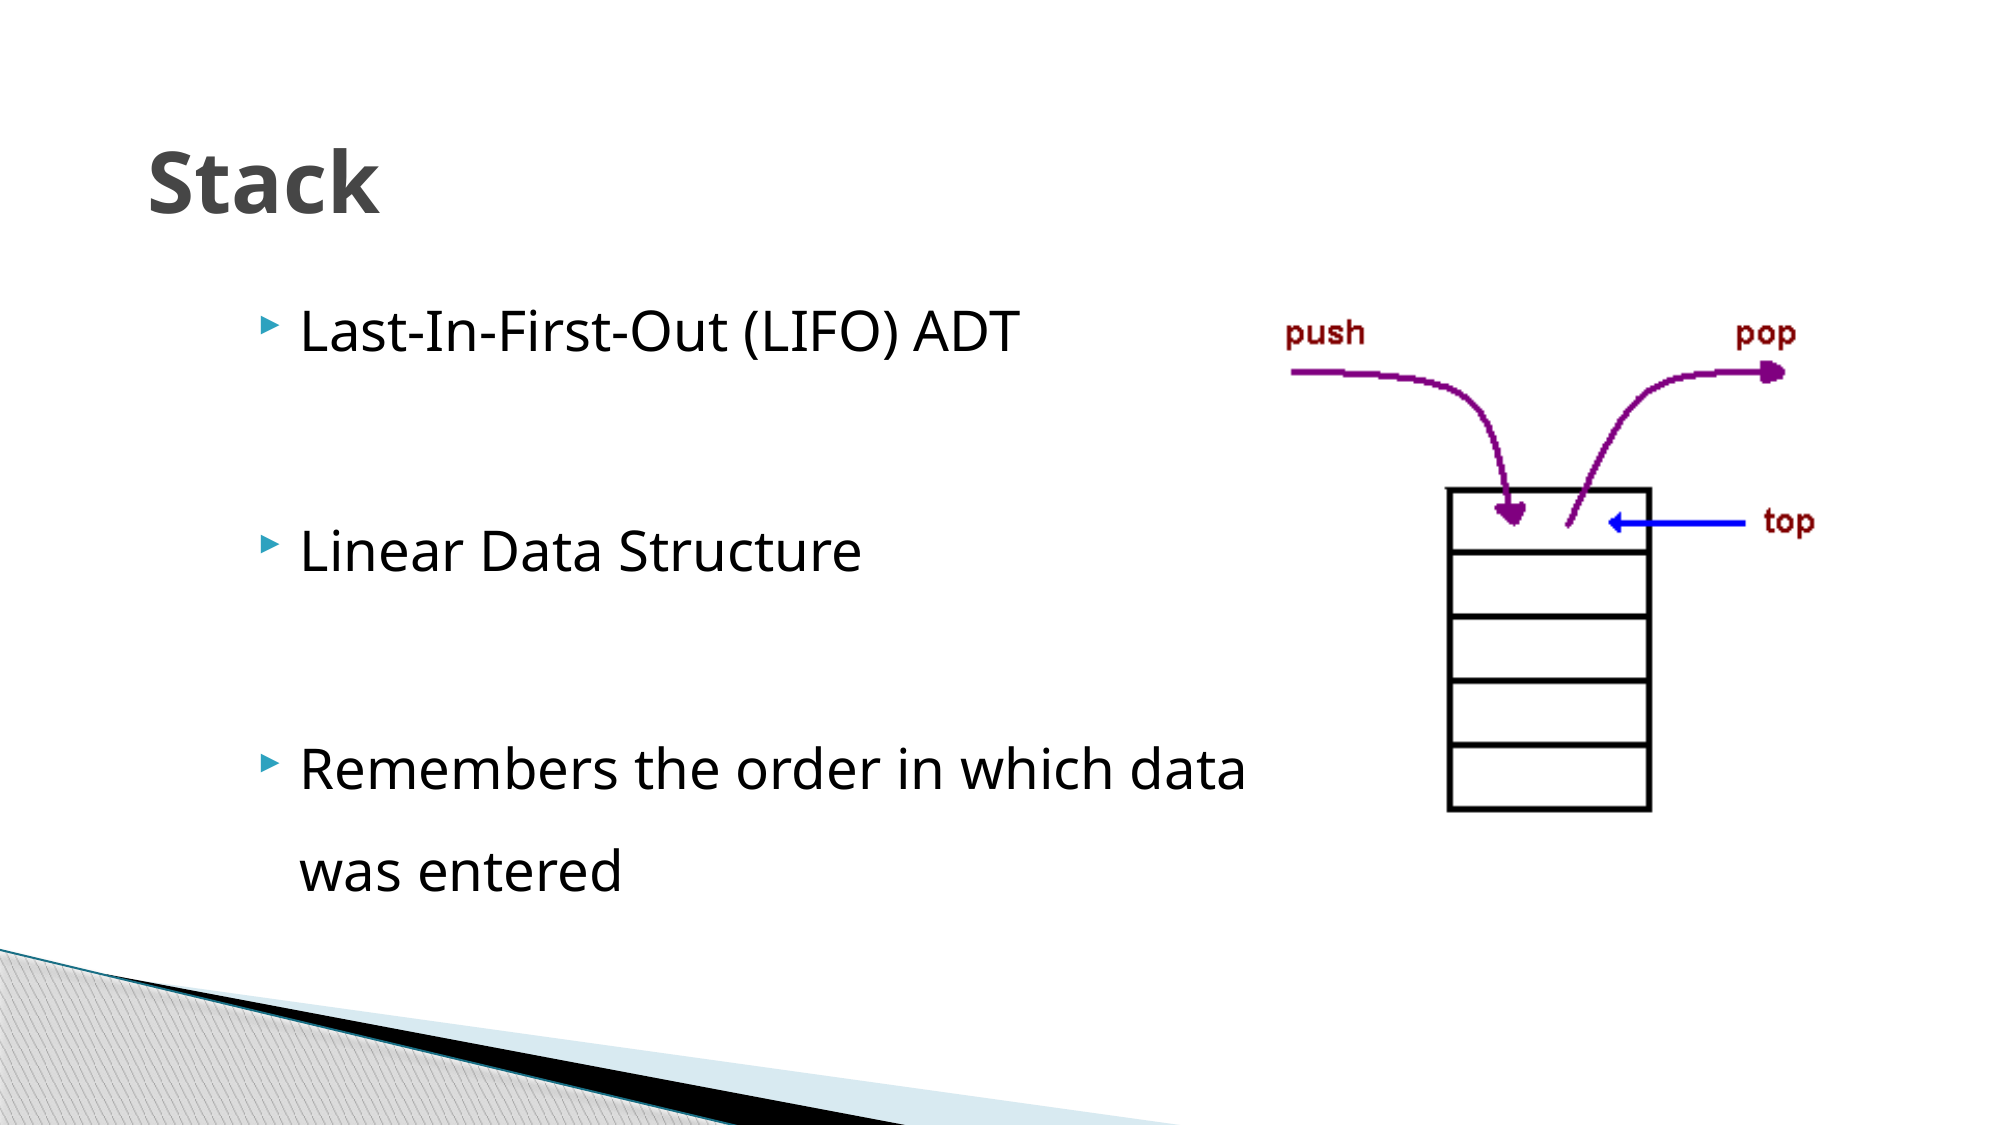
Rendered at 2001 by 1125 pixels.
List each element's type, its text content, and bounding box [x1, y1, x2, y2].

picture [1246, 297, 1825, 818]
title Stack [132, 85, 1670, 273]
list Last-In-First-Out (LIFO) ADT Linear Data Structure Remembers the order in which data was entered [225, 273, 1372, 1005]
